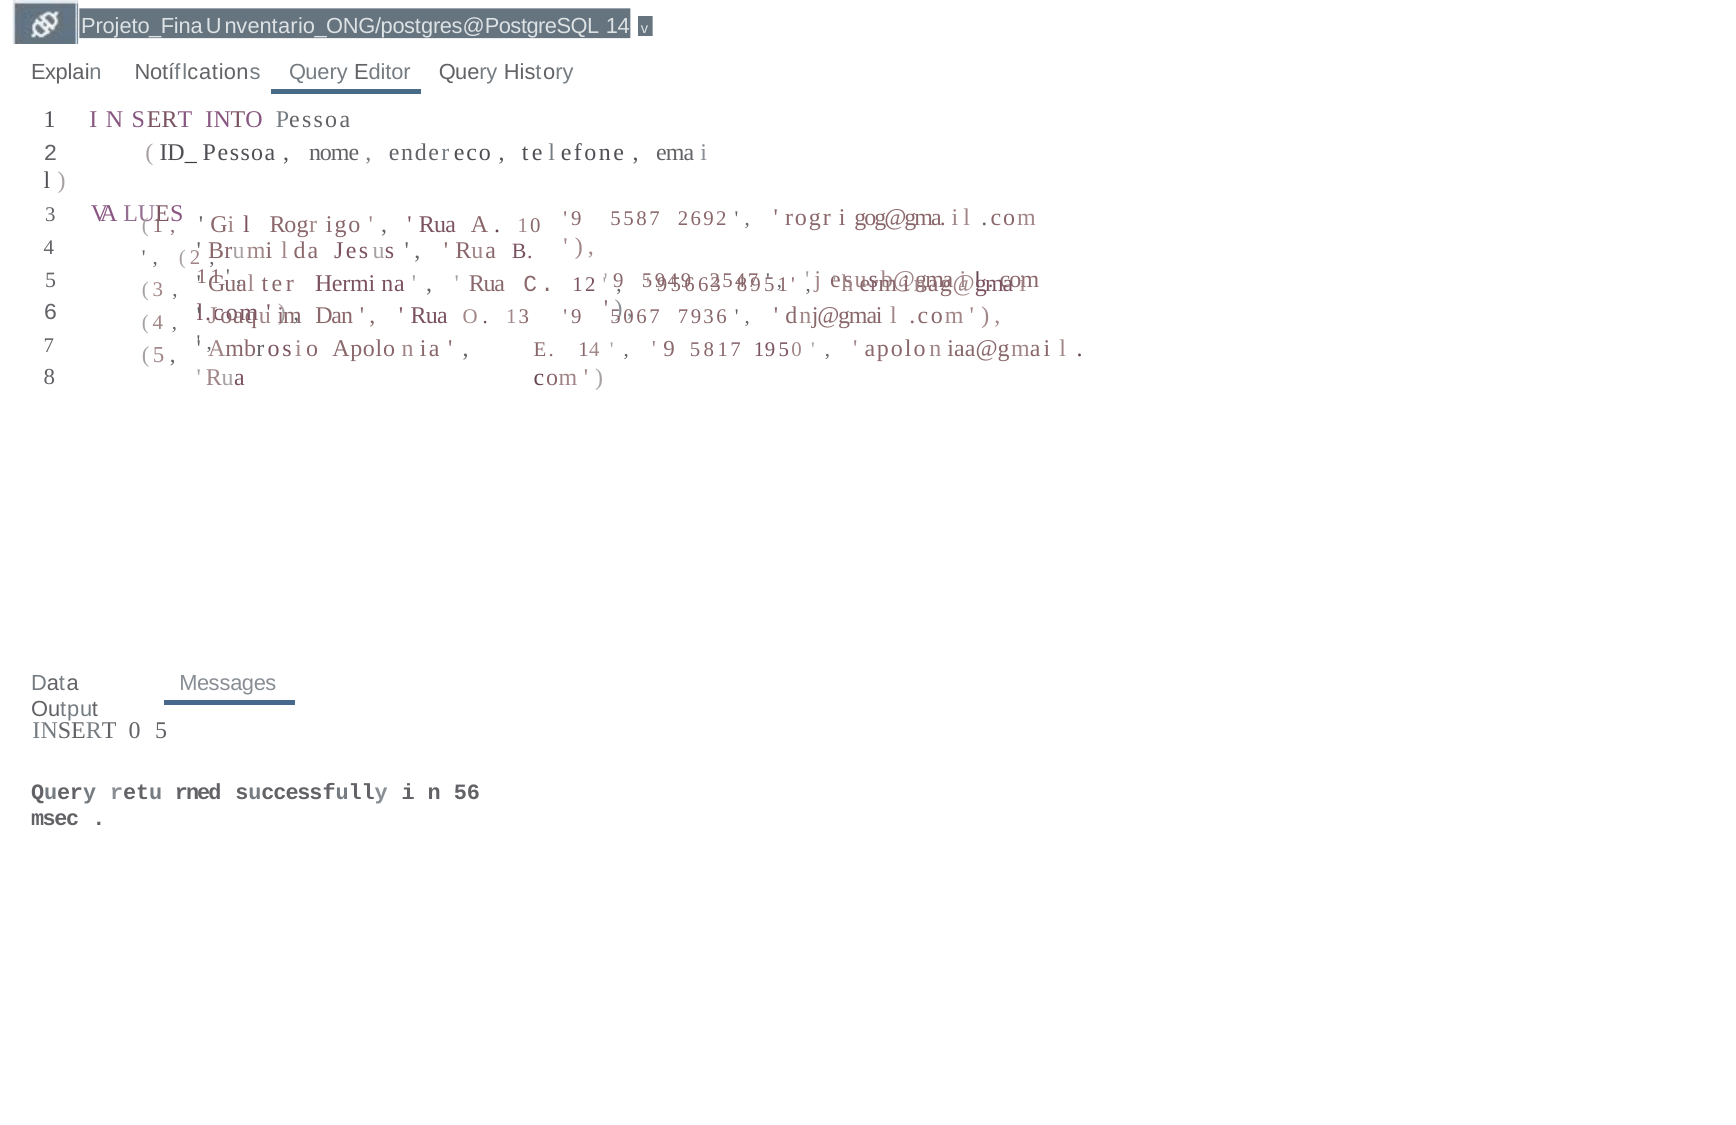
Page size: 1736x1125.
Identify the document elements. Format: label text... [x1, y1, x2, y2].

text_box '9 5067 7936 ', ' dnj@gmai l .com ' ), E. 14 ' , ' 9 5817 1950 ' , ' apolon iaa@gmai l. com ' ) [531, 299, 1125, 391]
text_box ' Brumi lda Jesus ', ' Rua B. 11', [194, 234, 587, 267]
text_box ' Ambrosio Apolo n ia ' , 'Rua [194, 332, 521, 391]
text_box '9 5587 2692 ', ' rogr i gog@gma. il .com ' ), '9 5949 2547 ', 'j esusb@gma i l.com '), [561, 201, 1060, 267]
text_box INSERT 0 5 Query retu rned successfully i n 56 msec . [29, 714, 516, 831]
text_box 1 INSERT INTO Pessoa 2 ( ID_ Pessoa , nome , endereco , telefone , ema i l) 3 VA LUES 4 5 6 7 8 [41, 103, 719, 390]
text_box (1, ' Gi l Rogr igo ' , ' Rua A . 10 ', (2 , (3 , (4 , (5, [139, 201, 550, 367]
text_box Messages [177, 668, 281, 695]
text_box ' Joaqu im Dan ', ' Rua O . 13 ', [194, 299, 531, 354]
text_box ' Gualter Hermi na ' , ' Rua C. 12 ' , ' 95663 8951' , 'h erm inag@gma i l.com ' ) , [194, 267, 1088, 299]
text_box Projeto_FinaUnventario_ONG/postgres@PostgreSQL 14 v Explain Notíflcations Query Editor Query History [29, 11, 655, 84]
text_box [12, 0, 79, 44]
text_box Data Output [29, 668, 150, 714]
